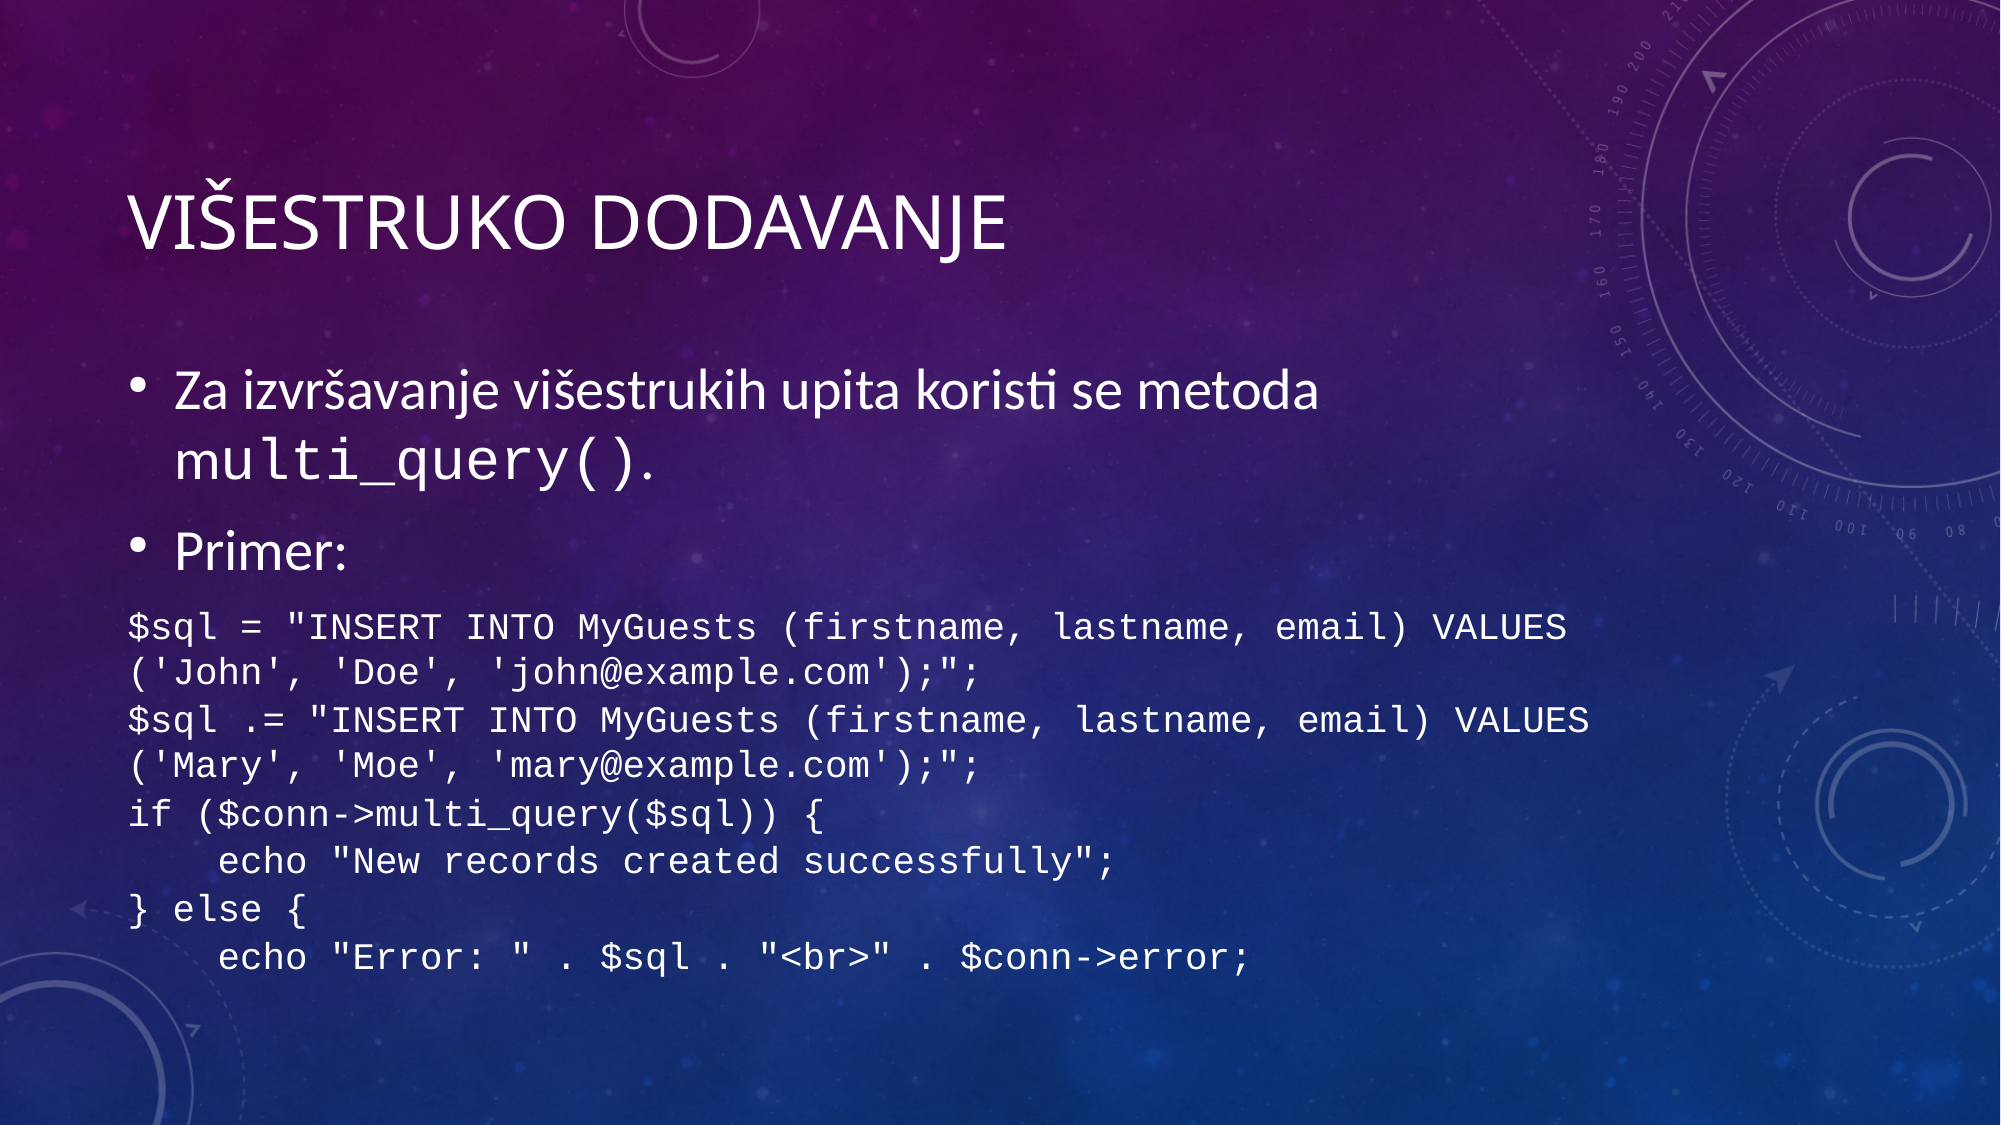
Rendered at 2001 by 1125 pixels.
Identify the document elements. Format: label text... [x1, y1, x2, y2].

title Višestruko dodavanje [112, 99, 1775, 339]
list Za izvršavanje višestrukih upita koristi se metoda multi_query(). Primer: $sql = "INSERT INTO MyGuests (firstname, lastname, email) VALUES ('John', 'Doe', 'john@example.com');"; $sql .= "INSERT INTO MyGuests (firstname, lastname, email) VALUES ('Mary', 'Moe', 'mary@example.com');"; if ($conn->multi_query($sql)) { echo "New records created successfully"; } else { echo "Error: " . $sql . "<br>" . $conn->error; [112, 351, 1775, 1025]
picture [0, 0, 2001, 1125]
